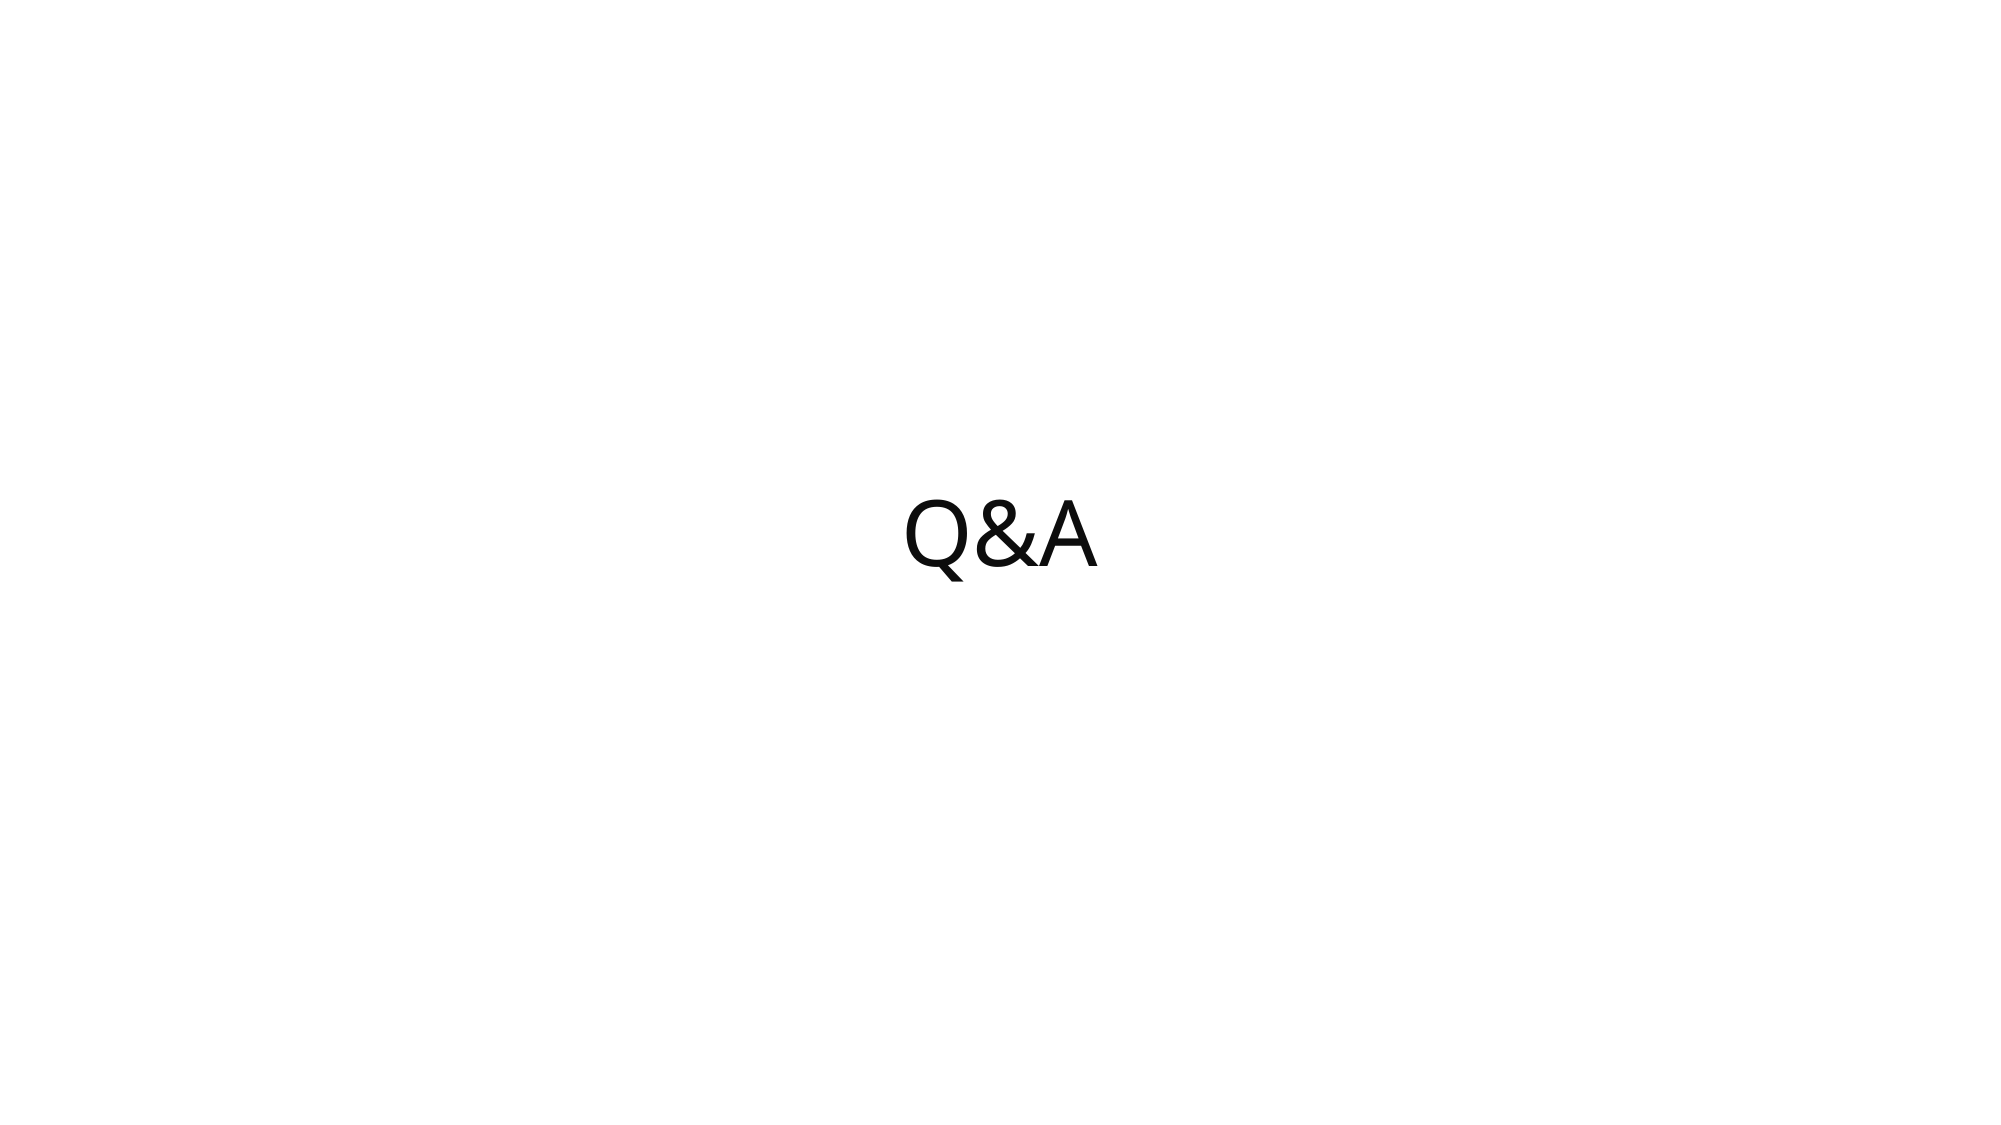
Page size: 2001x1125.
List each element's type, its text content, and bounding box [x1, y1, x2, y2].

title Q&A [137, 59, 1863, 1014]
